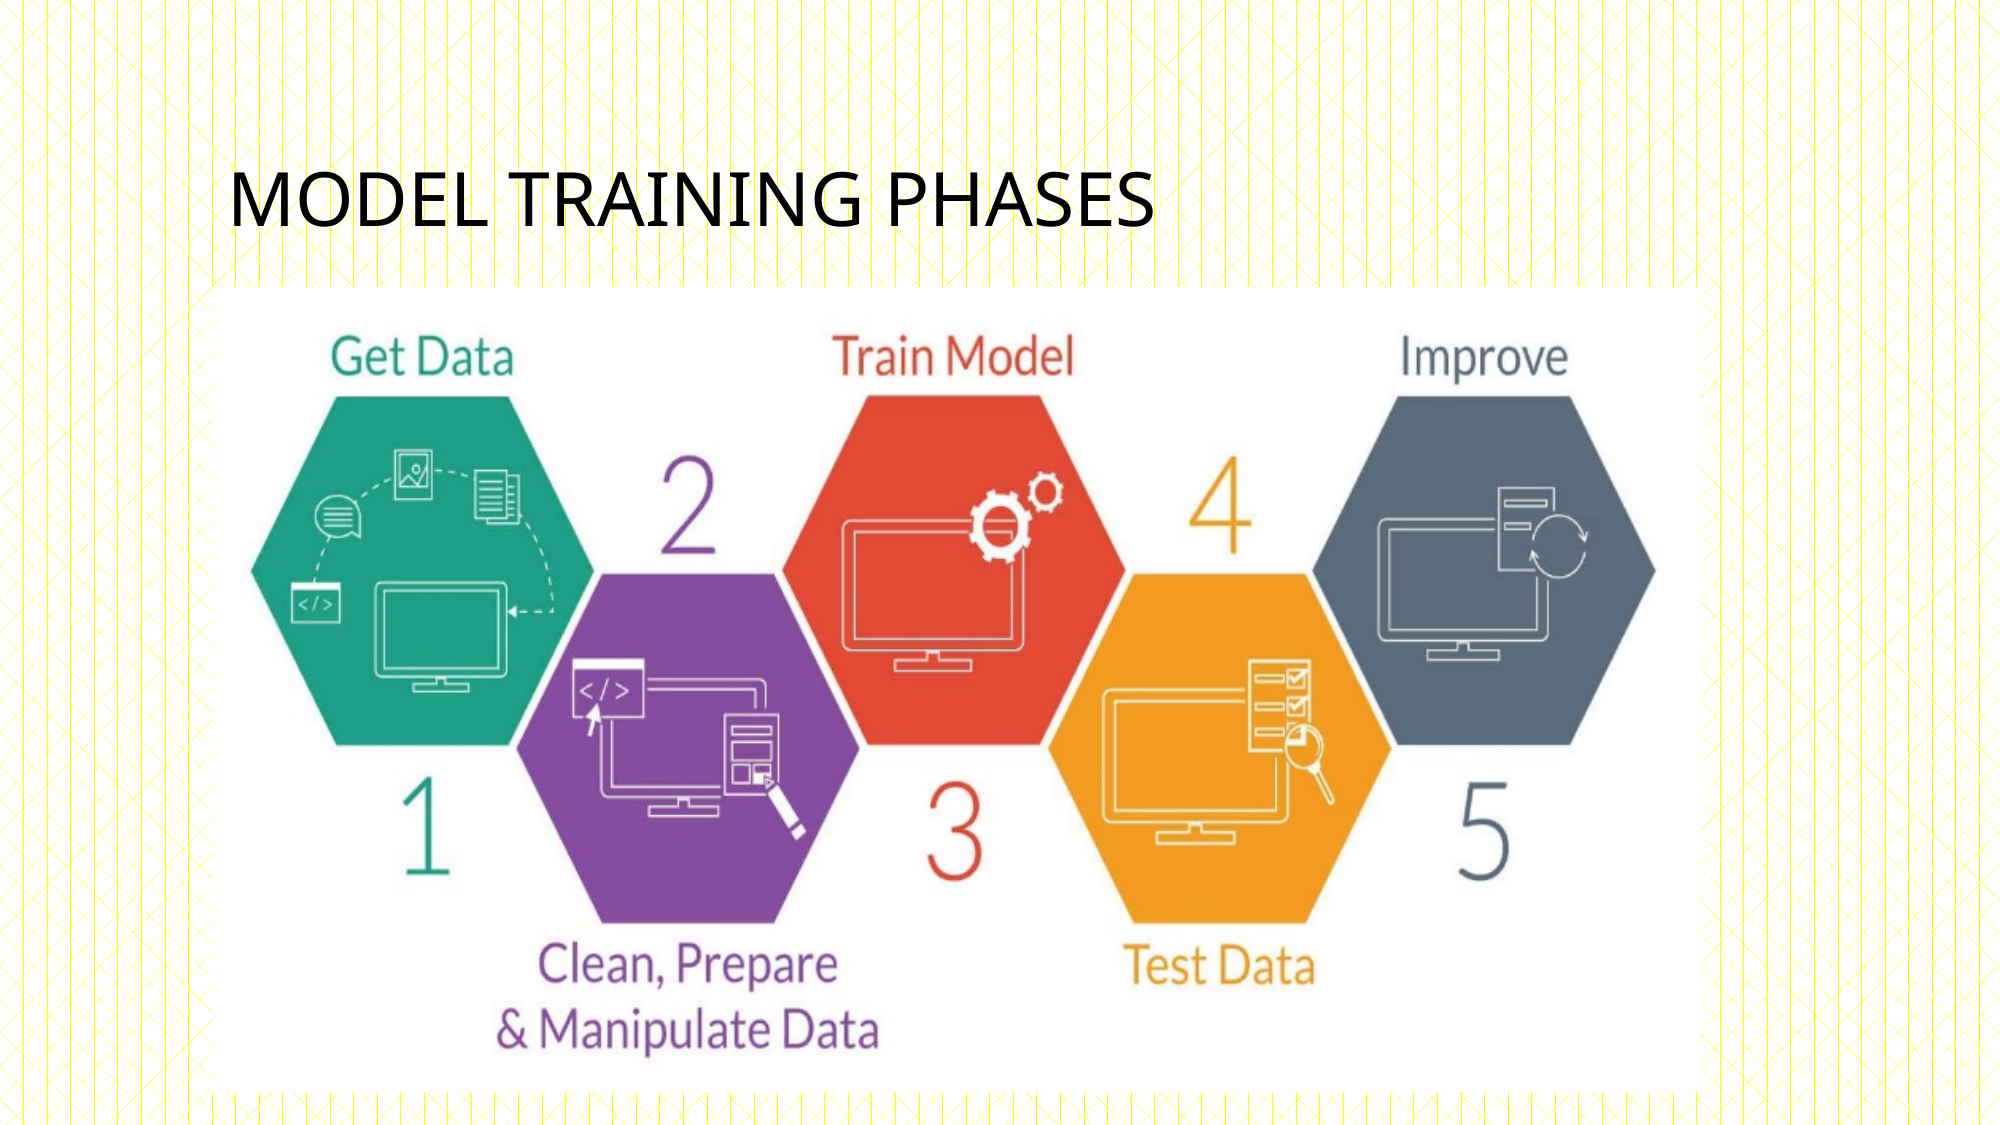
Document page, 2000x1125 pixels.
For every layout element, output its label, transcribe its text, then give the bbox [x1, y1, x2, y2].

picture [211, 287, 1701, 1092]
title MODEL TRAINING PHASES [212, 62, 1788, 250]
